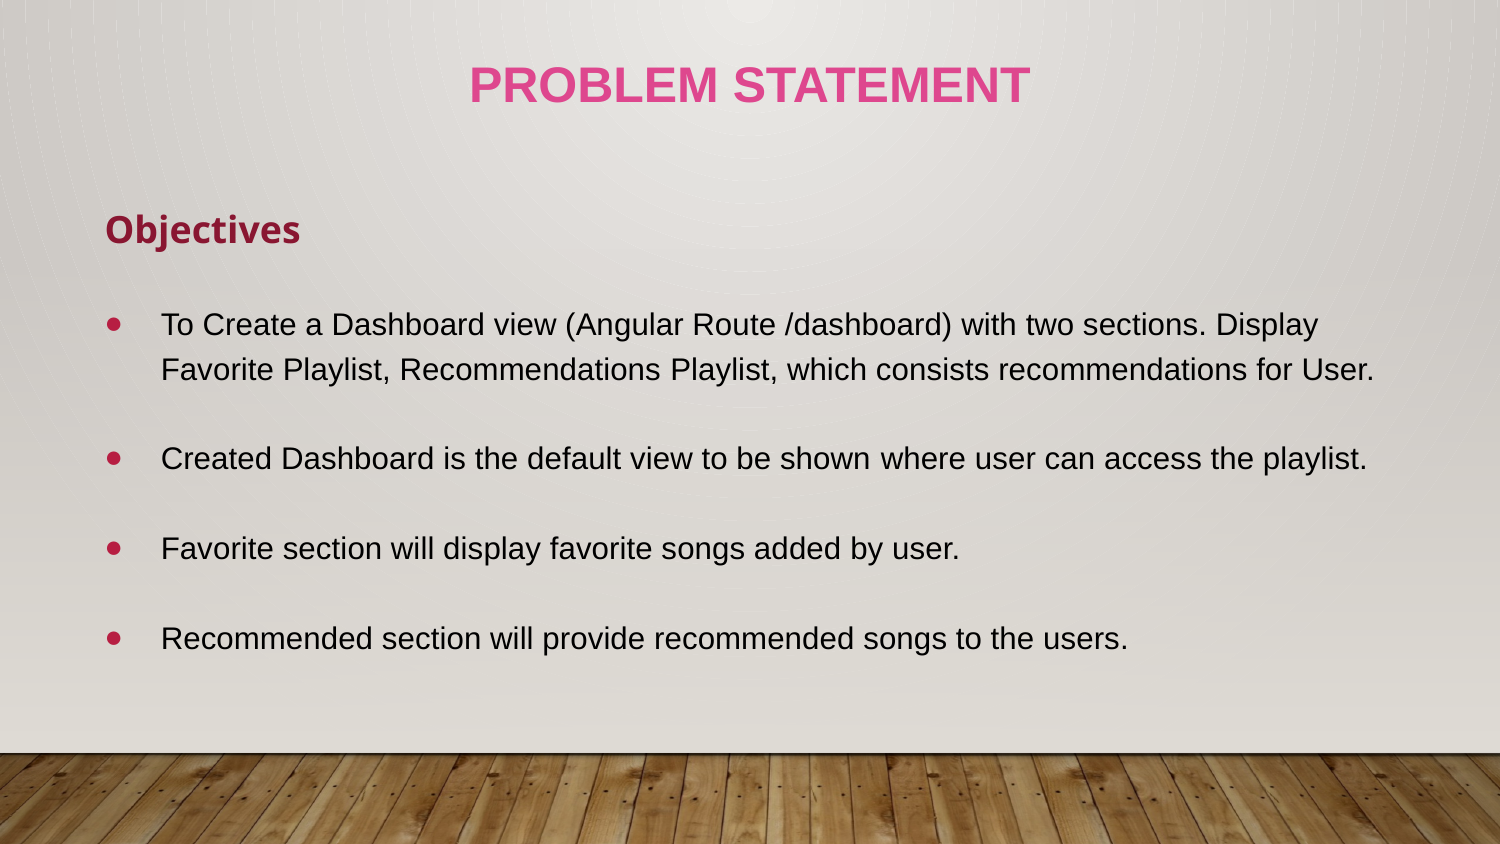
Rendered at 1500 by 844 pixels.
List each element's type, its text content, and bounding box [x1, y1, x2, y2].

list Objectives To Create a Dashboard view (Angular Route /dashboard) with two sections. Display Favorite Playlist, Recommendations Playlist, which consists recommendations for User. Created Dashboard is the default view to be shown where user can access the playlist. Favorite section will display favorite songs added by user. Recommended section will provide recommended songs to the users. [70, 182, 1430, 705]
title Problem Statement [51, 44, 1449, 167]
picture [0, 753, 1500, 844]
